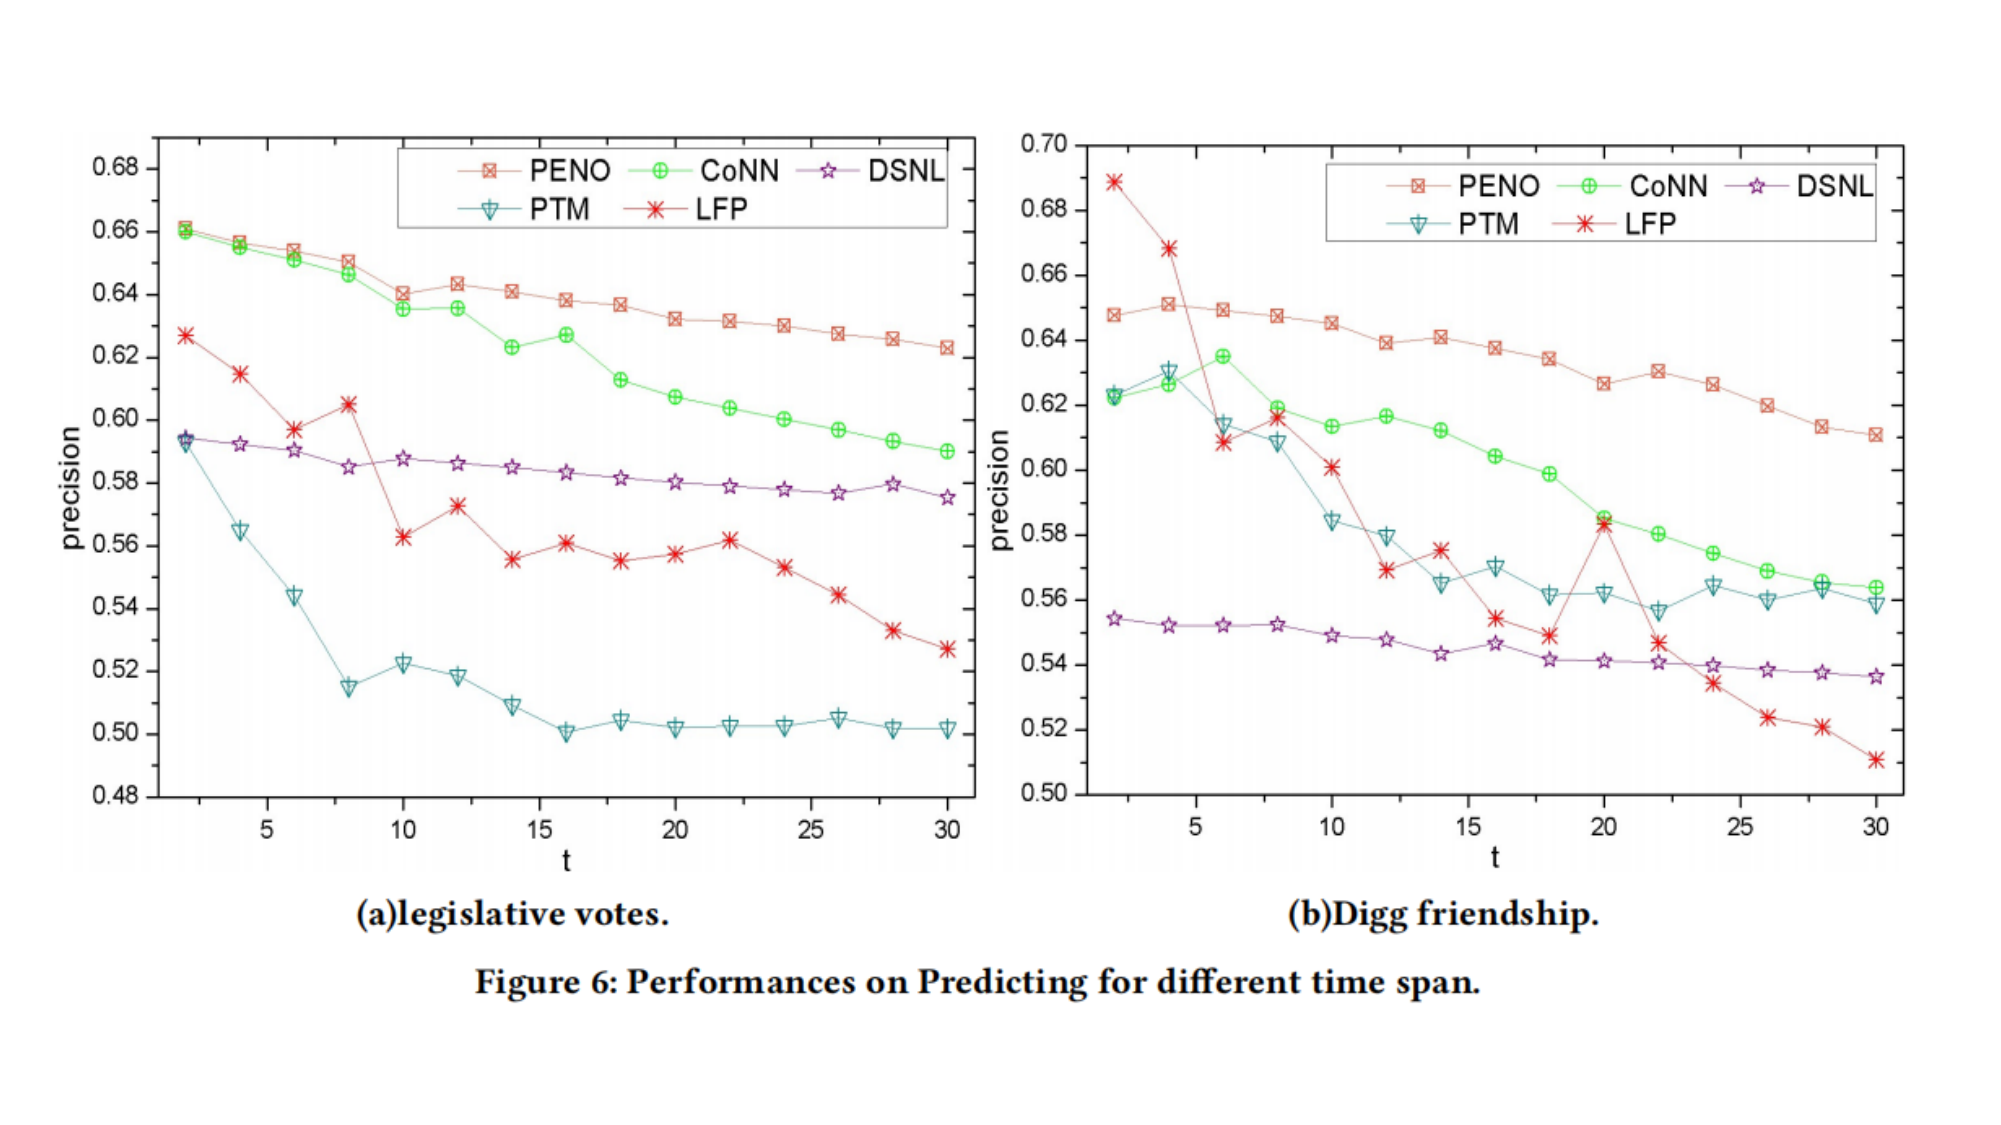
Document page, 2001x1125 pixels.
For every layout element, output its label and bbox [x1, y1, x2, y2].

picture [30, 117, 1934, 1008]
